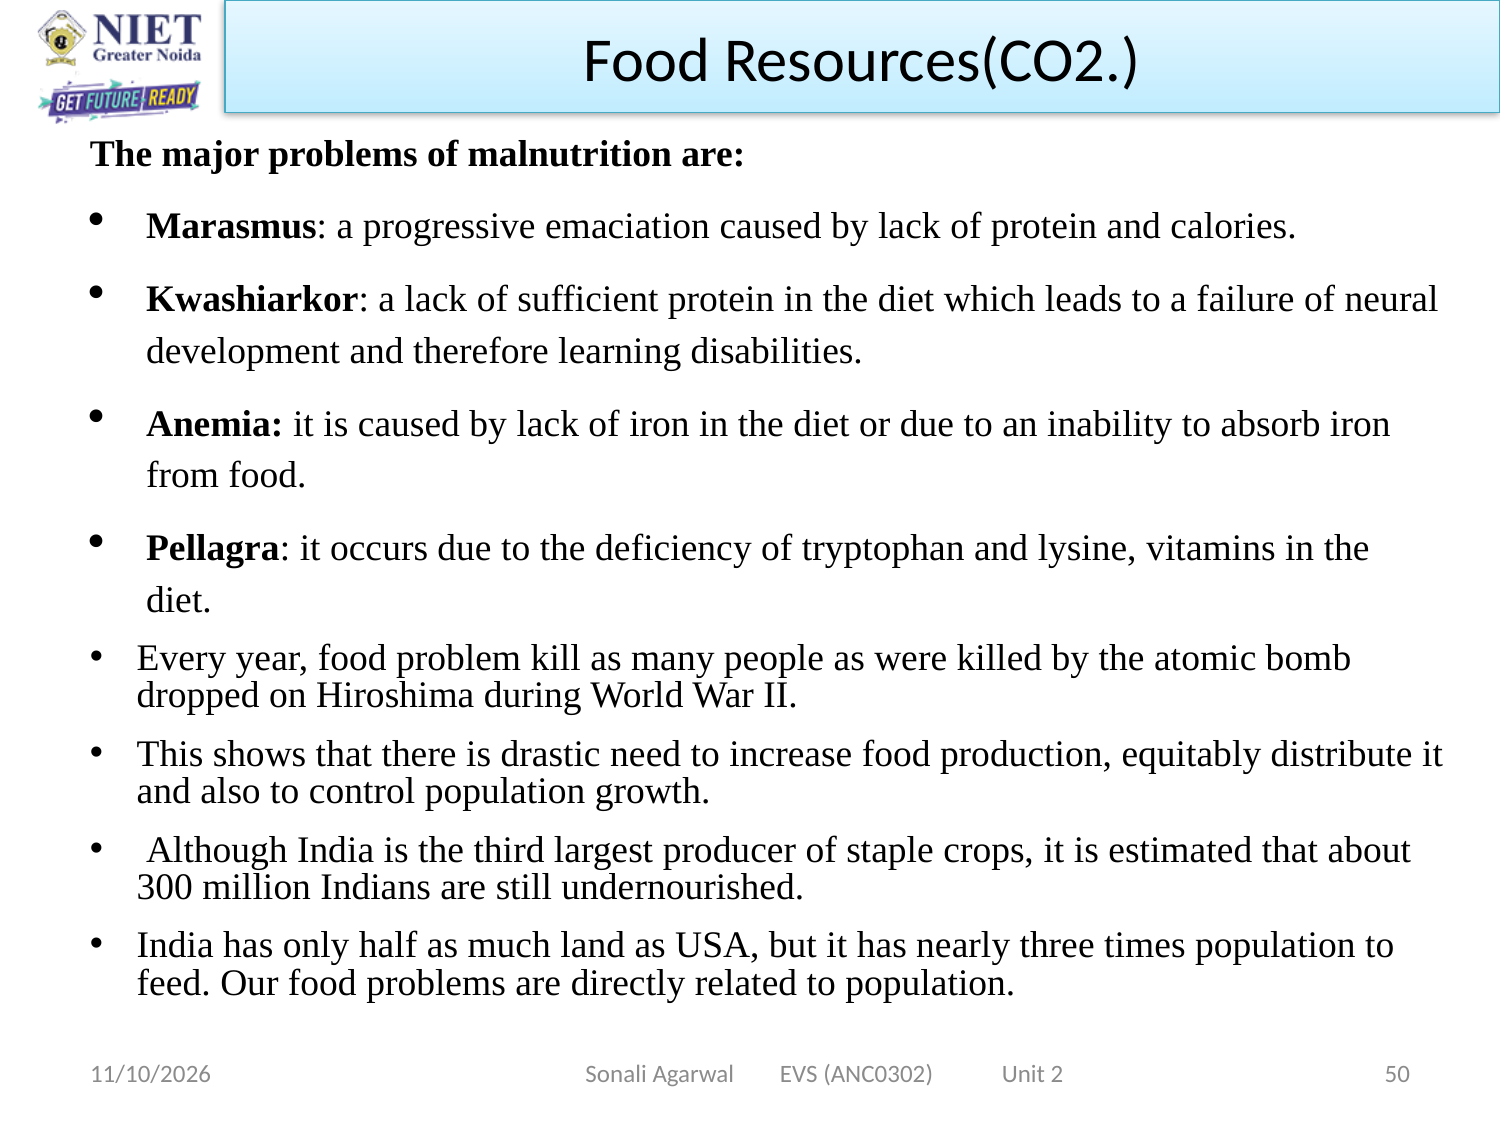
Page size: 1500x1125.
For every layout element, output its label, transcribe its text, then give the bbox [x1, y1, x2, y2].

picture [0, 0, 238, 135]
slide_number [75, 1042, 412, 1103]
footer Sonali Agarwal EVS (ANC0302) Unit 2 [412, 1042, 1074, 1103]
text_box Food Resources(CO2.) [238, 0, 1500, 113]
text_box The major problems of malnutrition are: Marasmus: a progressive emaciation caused by lack of protein and calories. Kwashiarkor: a lack of sufficient protein in the diet which leads to a failure of neural development and therefore learning disabilities. Anemia: it is caused by lack of iron in the diet or due to an inability to absorb iron from food. Pellagra: it occurs due to the deficiency of tryptophan and lysine, vitamins in the diet. Every year, food problem kill as many people as were killed by the atomic bomb dropped on Hiroshima during World War II. This shows that there is drastic need to increase food production, equitably distribute it and also to control population growth. Although India is the third largest producer of staple crops, it is estimated that about 300 million Indians are still undernourished. India has only half as much land as USA, but it has nearly three times population to feed. Our food problems are directly related to population. [74, 129, 1488, 1011]
slide_number 50 [1074, 1042, 1425, 1103]
